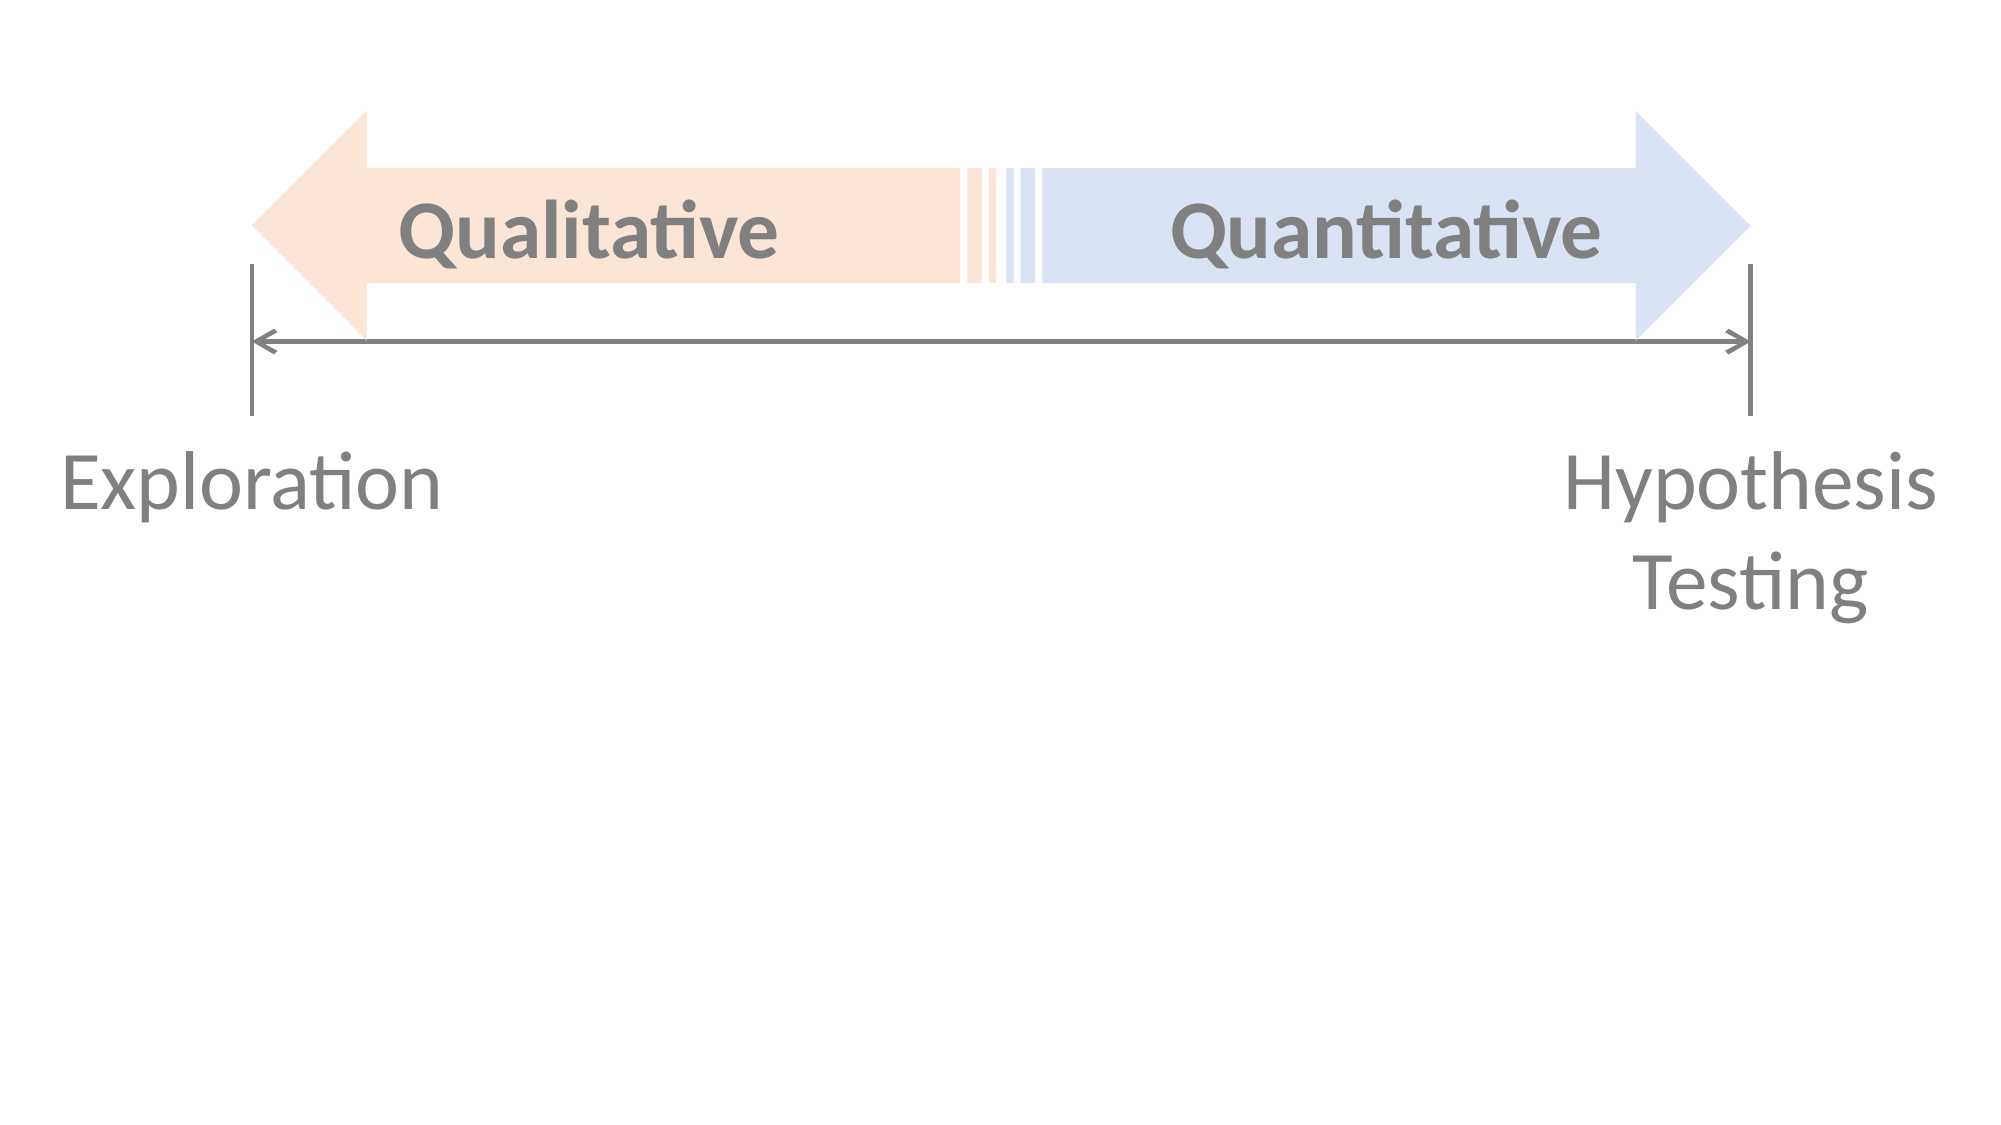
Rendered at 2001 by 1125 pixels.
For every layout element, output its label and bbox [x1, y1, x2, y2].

text_box [23, 110, 1962, 636]
